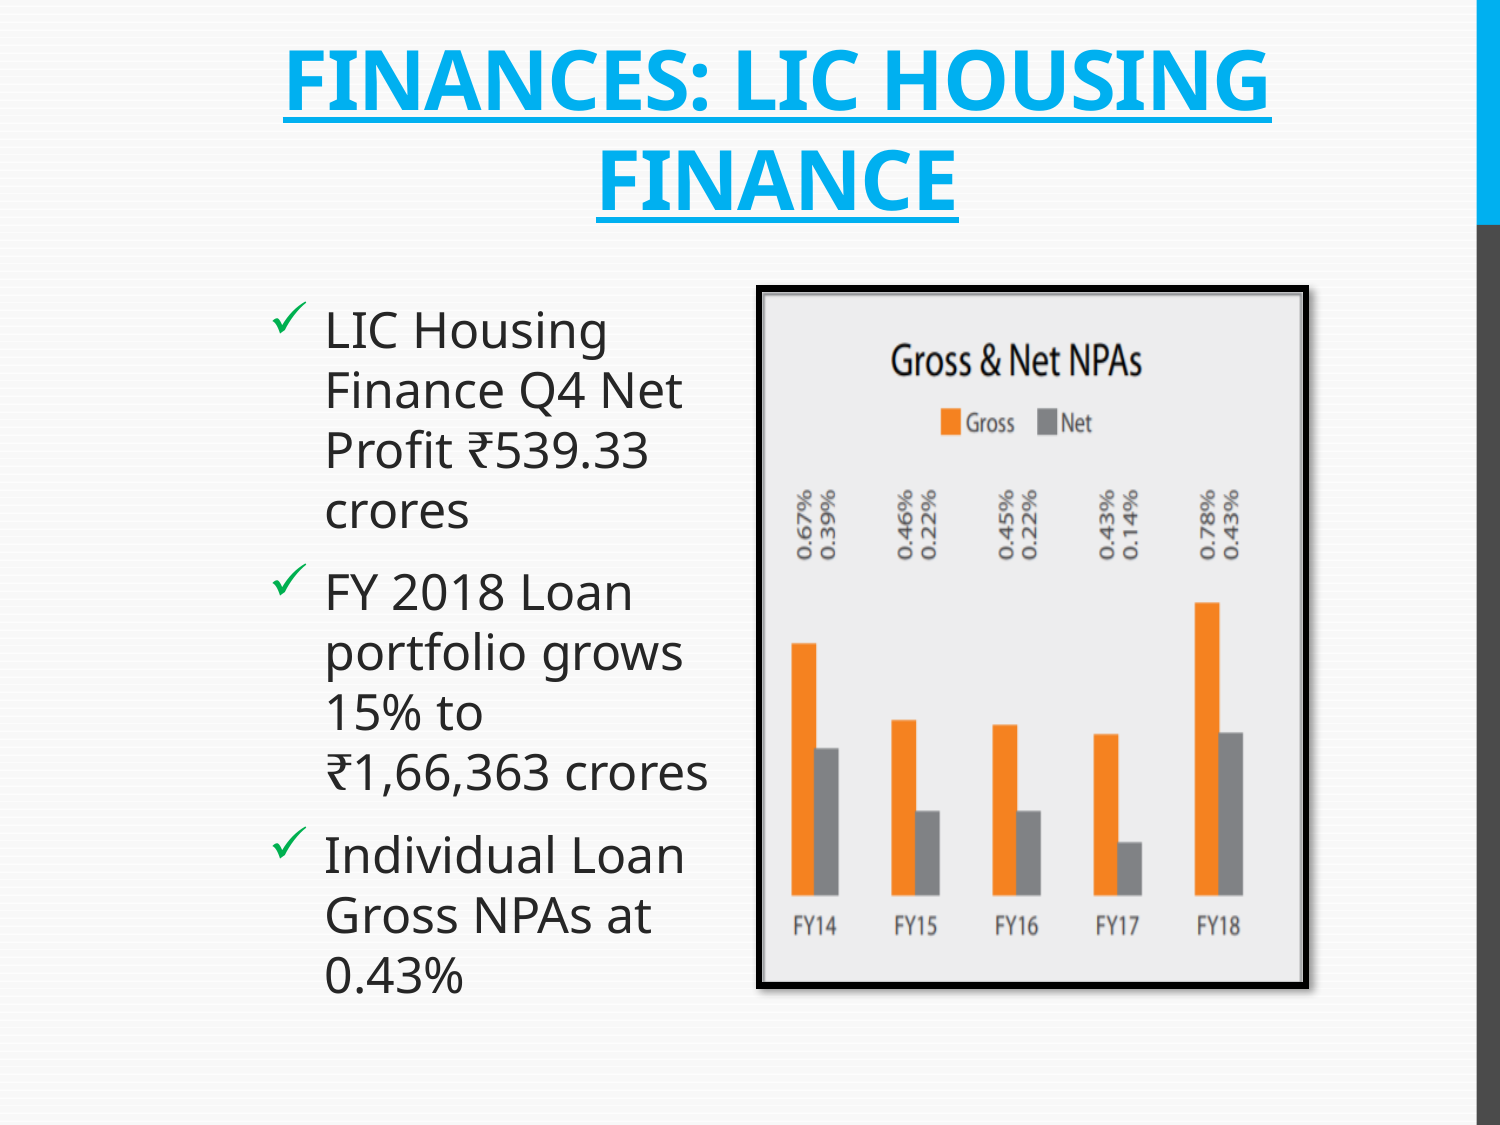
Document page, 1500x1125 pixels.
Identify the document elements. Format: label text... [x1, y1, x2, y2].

picture [761, 291, 1304, 983]
title FINANCES: LIC Housing Finance [154, 9, 1400, 235]
list LIC Housing Finance Q4 Net Profit ₹539.33 crores FY 2018 Loan portfolio grows 15% to ₹1,66,363 crores Individual Loan Gross NPAs at 0.43% [253, 290, 739, 986]
